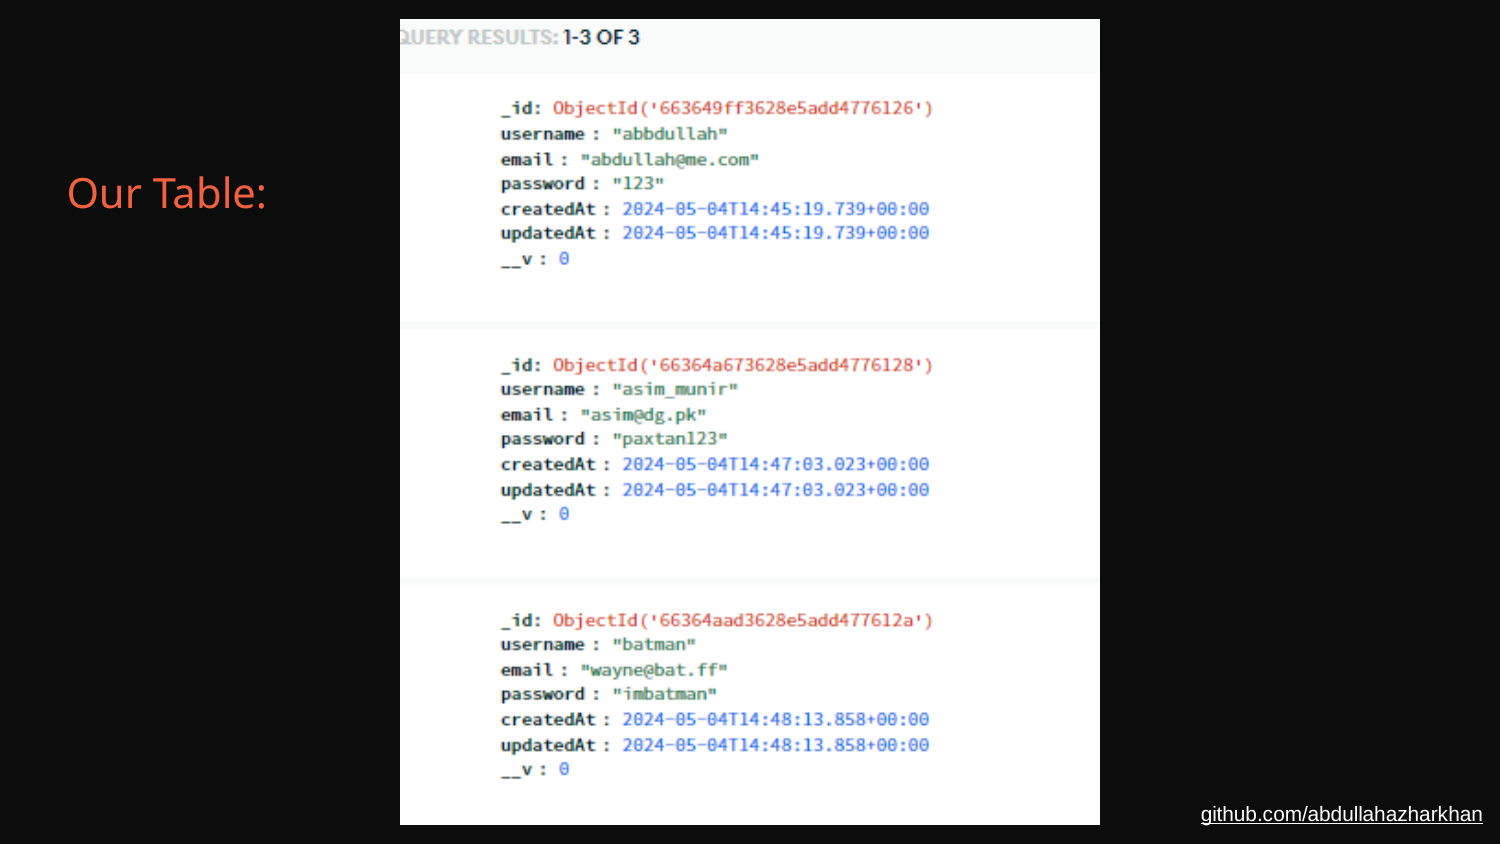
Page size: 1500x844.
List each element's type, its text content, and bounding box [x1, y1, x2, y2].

text_box Our Table: [51, 151, 366, 232]
picture [400, 19, 1100, 825]
text_box github.com/abdullahazharkhan [1185, 788, 1500, 839]
